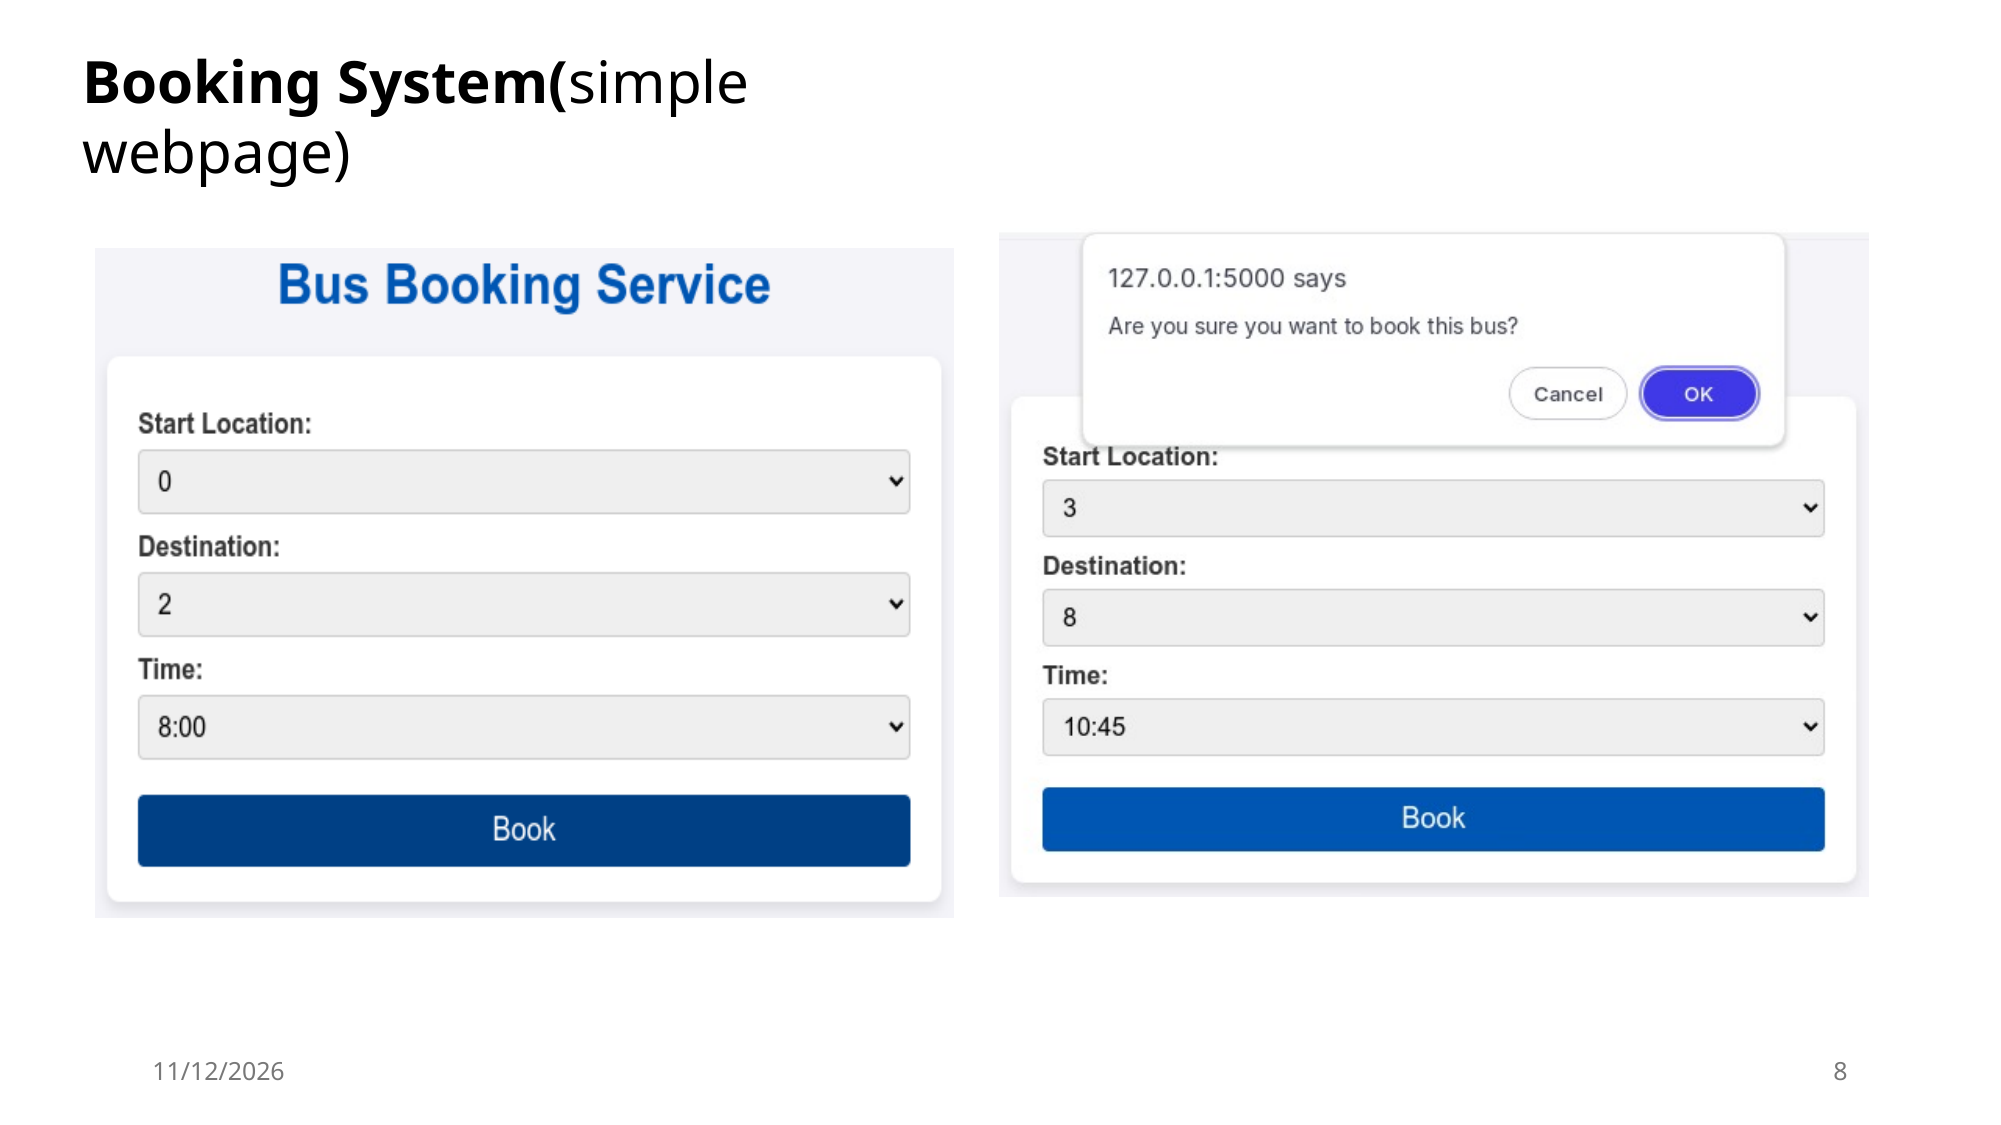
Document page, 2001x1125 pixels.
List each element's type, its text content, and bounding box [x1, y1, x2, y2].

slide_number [137, 1042, 588, 1103]
text_box Booking System(simple webpage) [67, 37, 981, 193]
picture [999, 227, 1870, 898]
slide_number 8 [1412, 1042, 1863, 1103]
picture [94, 248, 954, 918]
